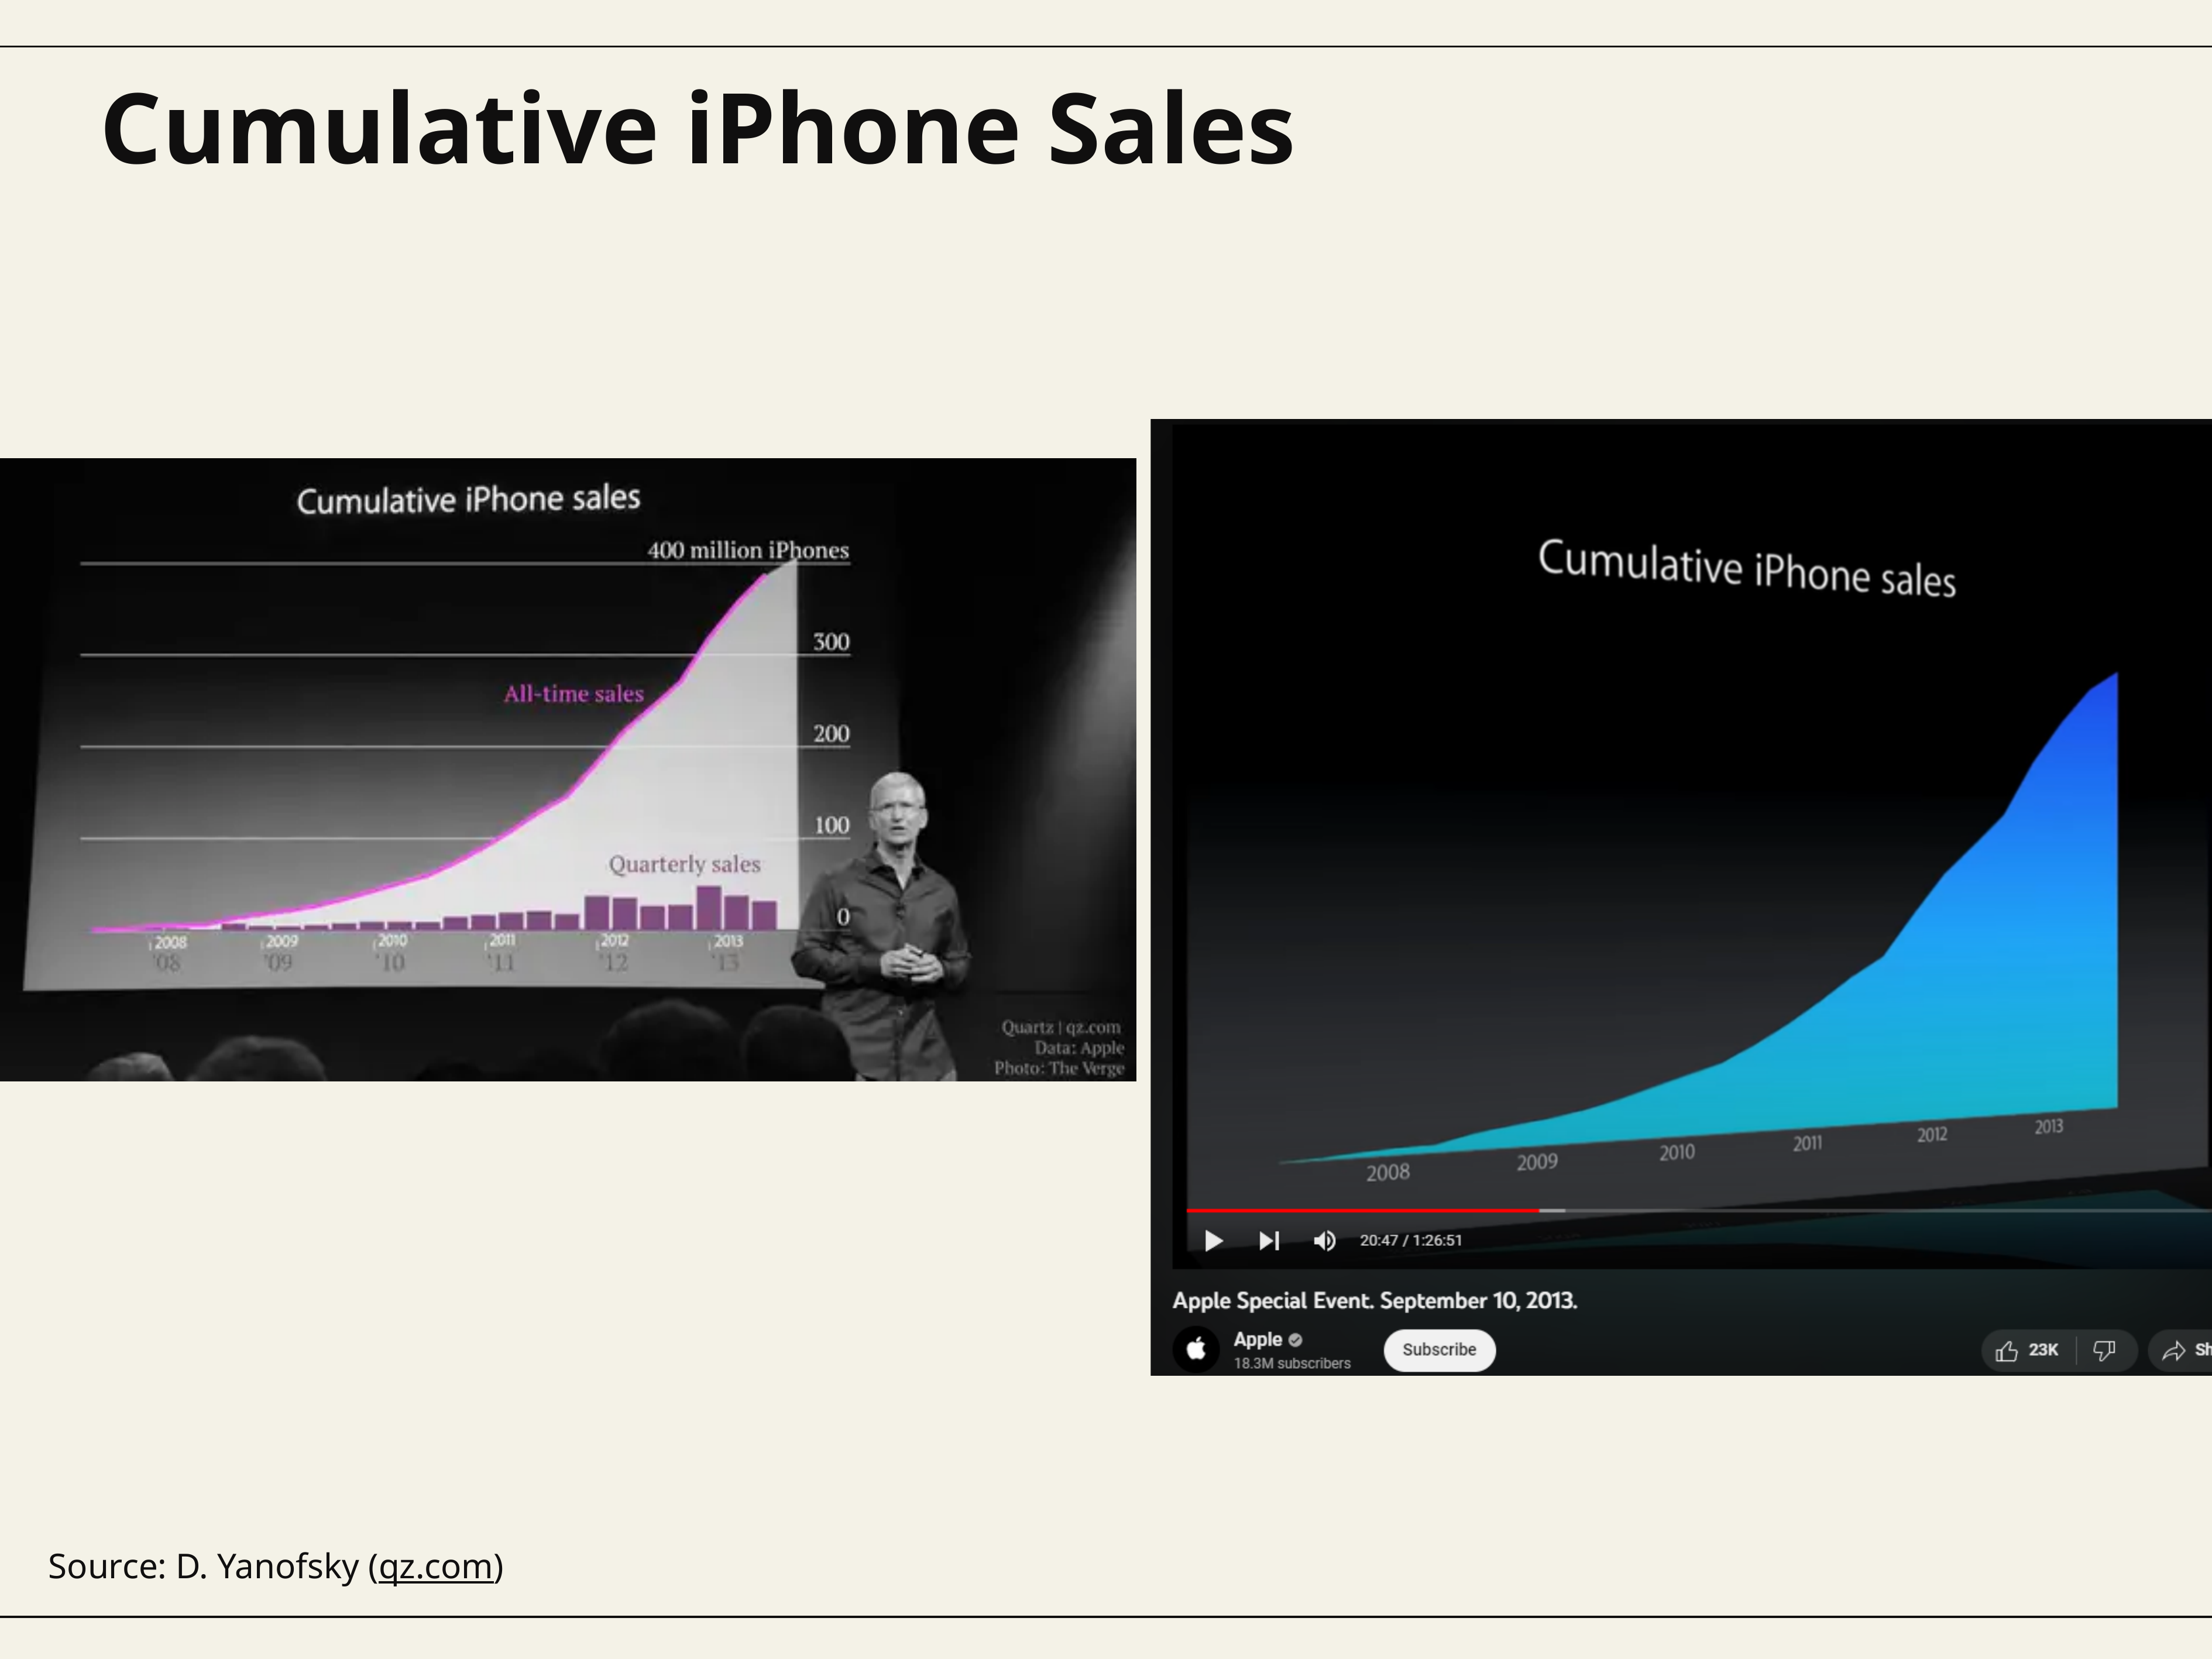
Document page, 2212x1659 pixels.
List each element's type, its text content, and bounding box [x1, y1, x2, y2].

picture [1150, 419, 2212, 1376]
title Cumulative iPhone Sales [75, 41, 2137, 226]
text_box Source: D. Yanofsky (qz.com) [40, 1540, 672, 1636]
picture [0, 458, 1137, 1092]
